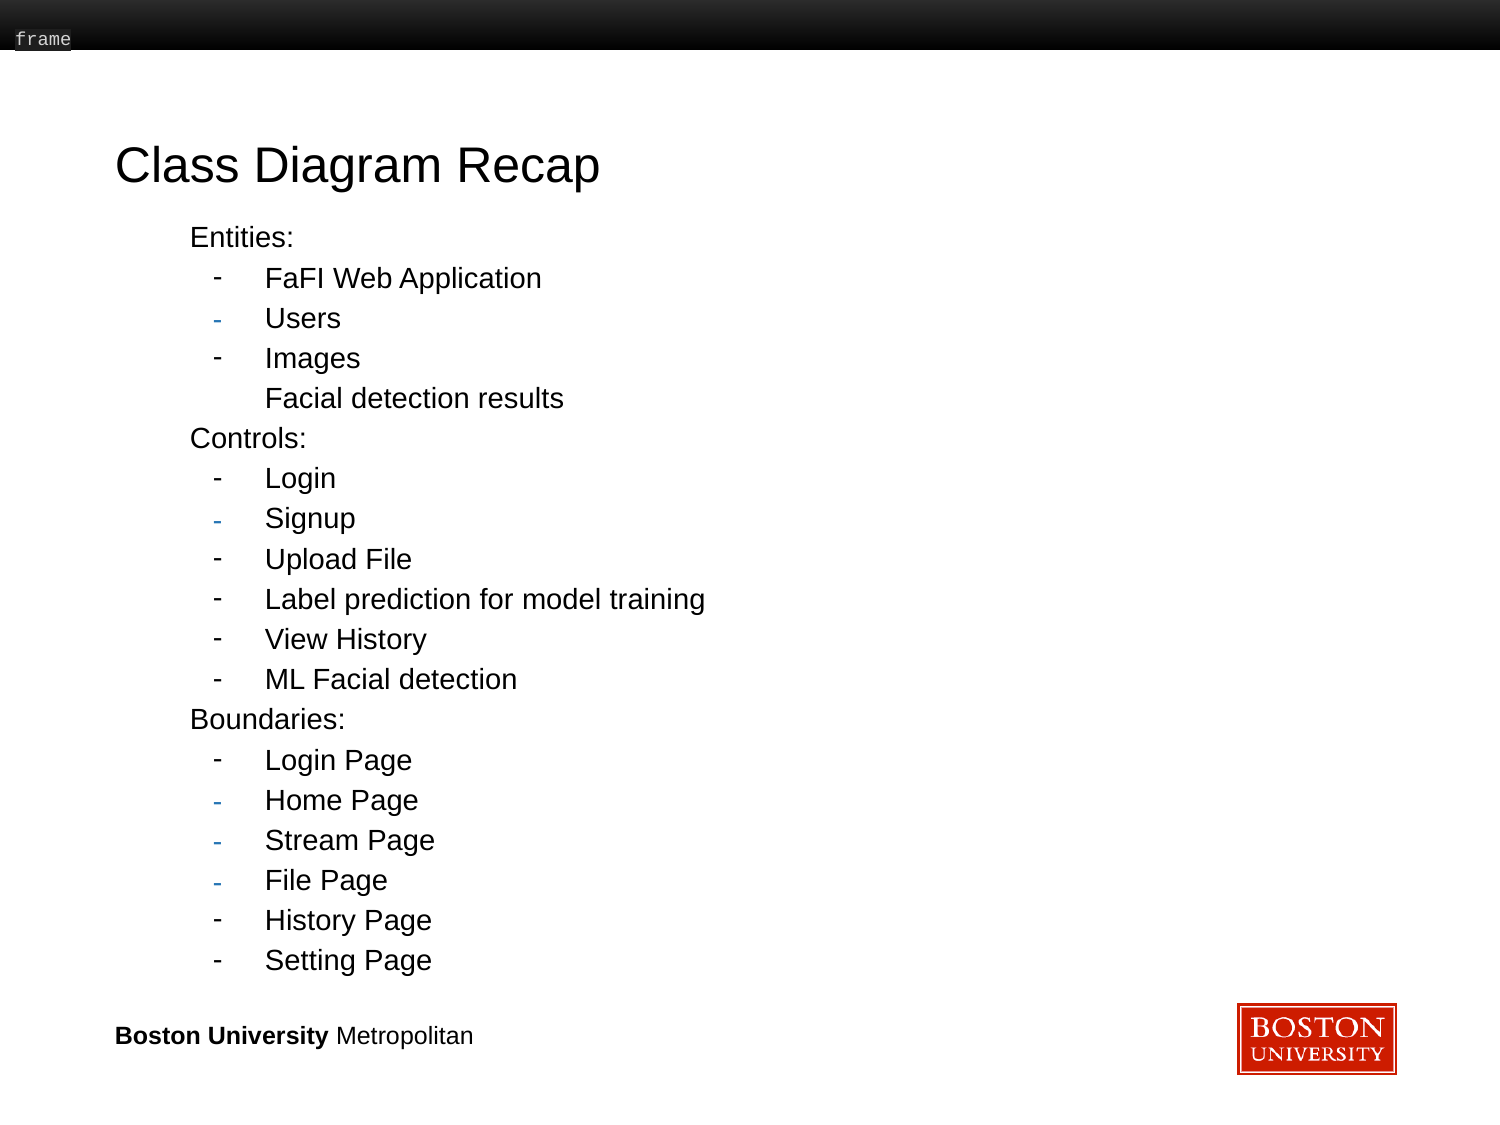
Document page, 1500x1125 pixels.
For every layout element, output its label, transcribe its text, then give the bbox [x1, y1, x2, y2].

text_box frame [0, 0, 493, 64]
picture [1237, 1003, 1397, 1075]
list Entities: FaFI Web Application Users Images Facial detection results Controls: Login Signup Upload File Label prediction for model training View History ML Facial detection Boundaries: Login Page Home Page Stream Page File Page History Page Setting Page [99, 206, 1400, 992]
title Class Diagram Recap [99, 125, 1400, 206]
